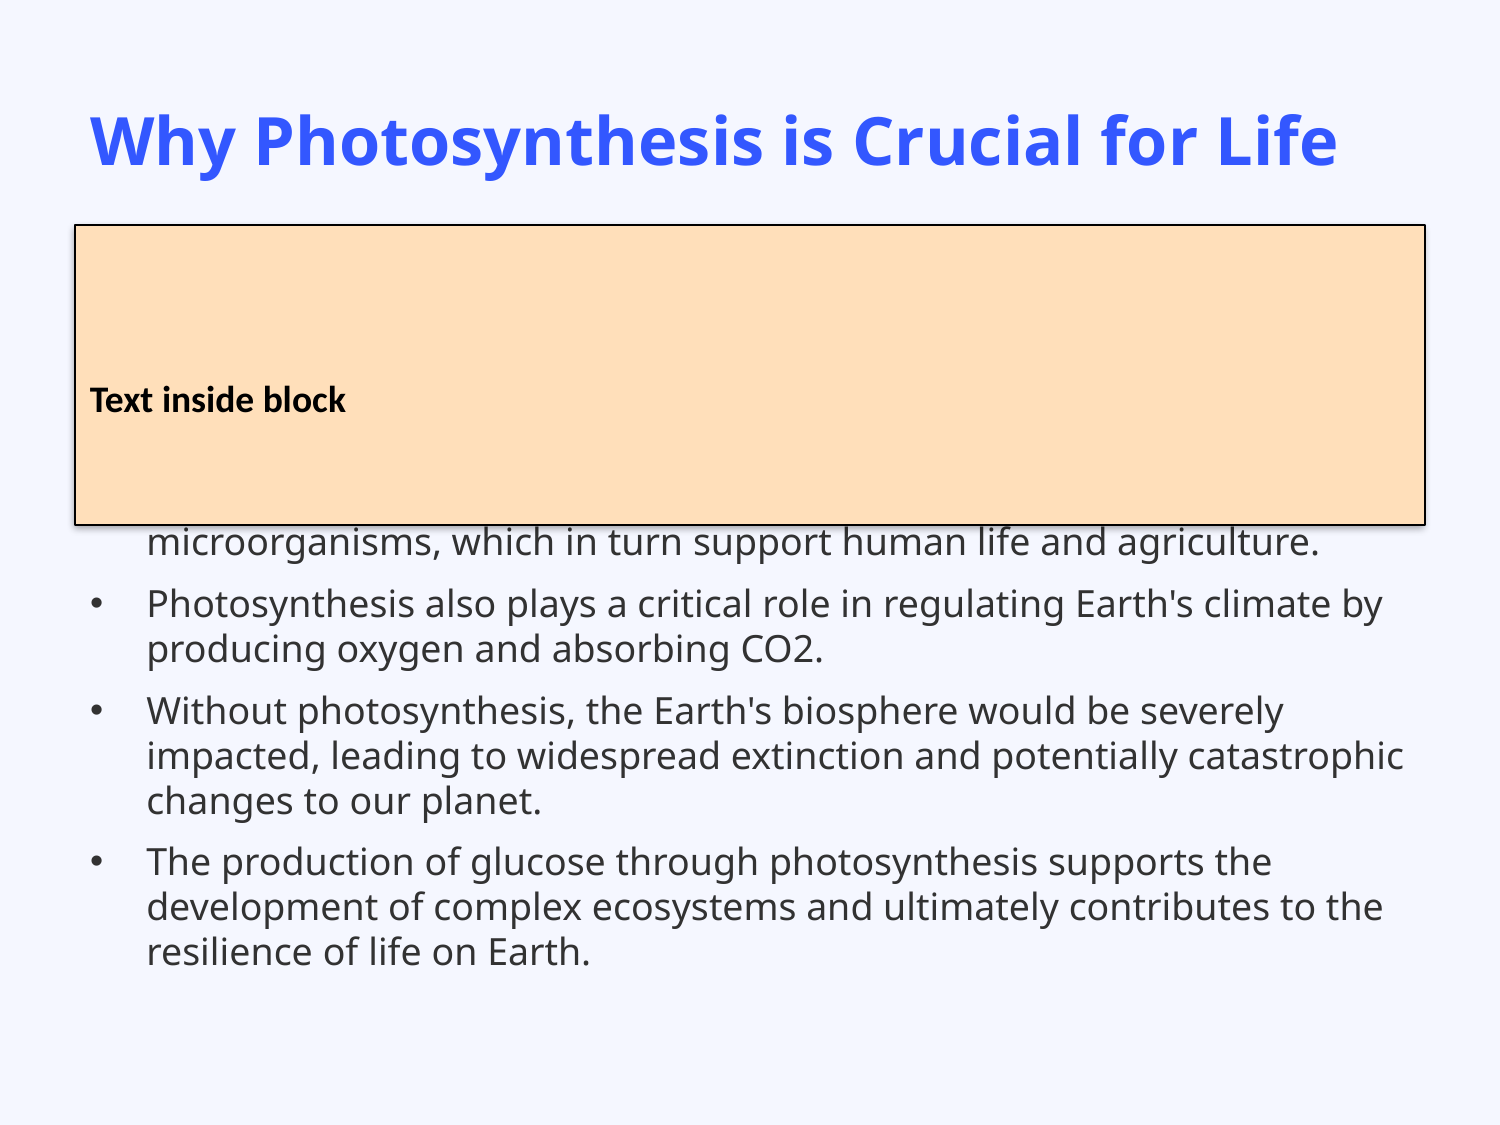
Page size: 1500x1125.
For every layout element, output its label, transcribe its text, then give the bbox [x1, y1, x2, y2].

title Why Photosynthesis is Crucial for Life [75, 45, 1425, 224]
text_box Text inside block [74, 224, 1426, 526]
list Photosynthesis provides the primary source of energy for nearly all living organisms on Earth. It supports the growth and development of plants, animals, and microorganisms, which in turn support human life and agriculture. Photosynthesis also plays a critical role in regulating Earth's climate by producing oxygen and absorbing CO2. Without photosynthesis, the Earth's biosphere would be severely impacted, leading to widespread extinction and potentially catastrophic changes to our planet. The production of glucose through photosynthesis supports the development of complex ecosystems and ultimately contributes to the resilience of life on Earth. [75, 532, 1425, 1005]
